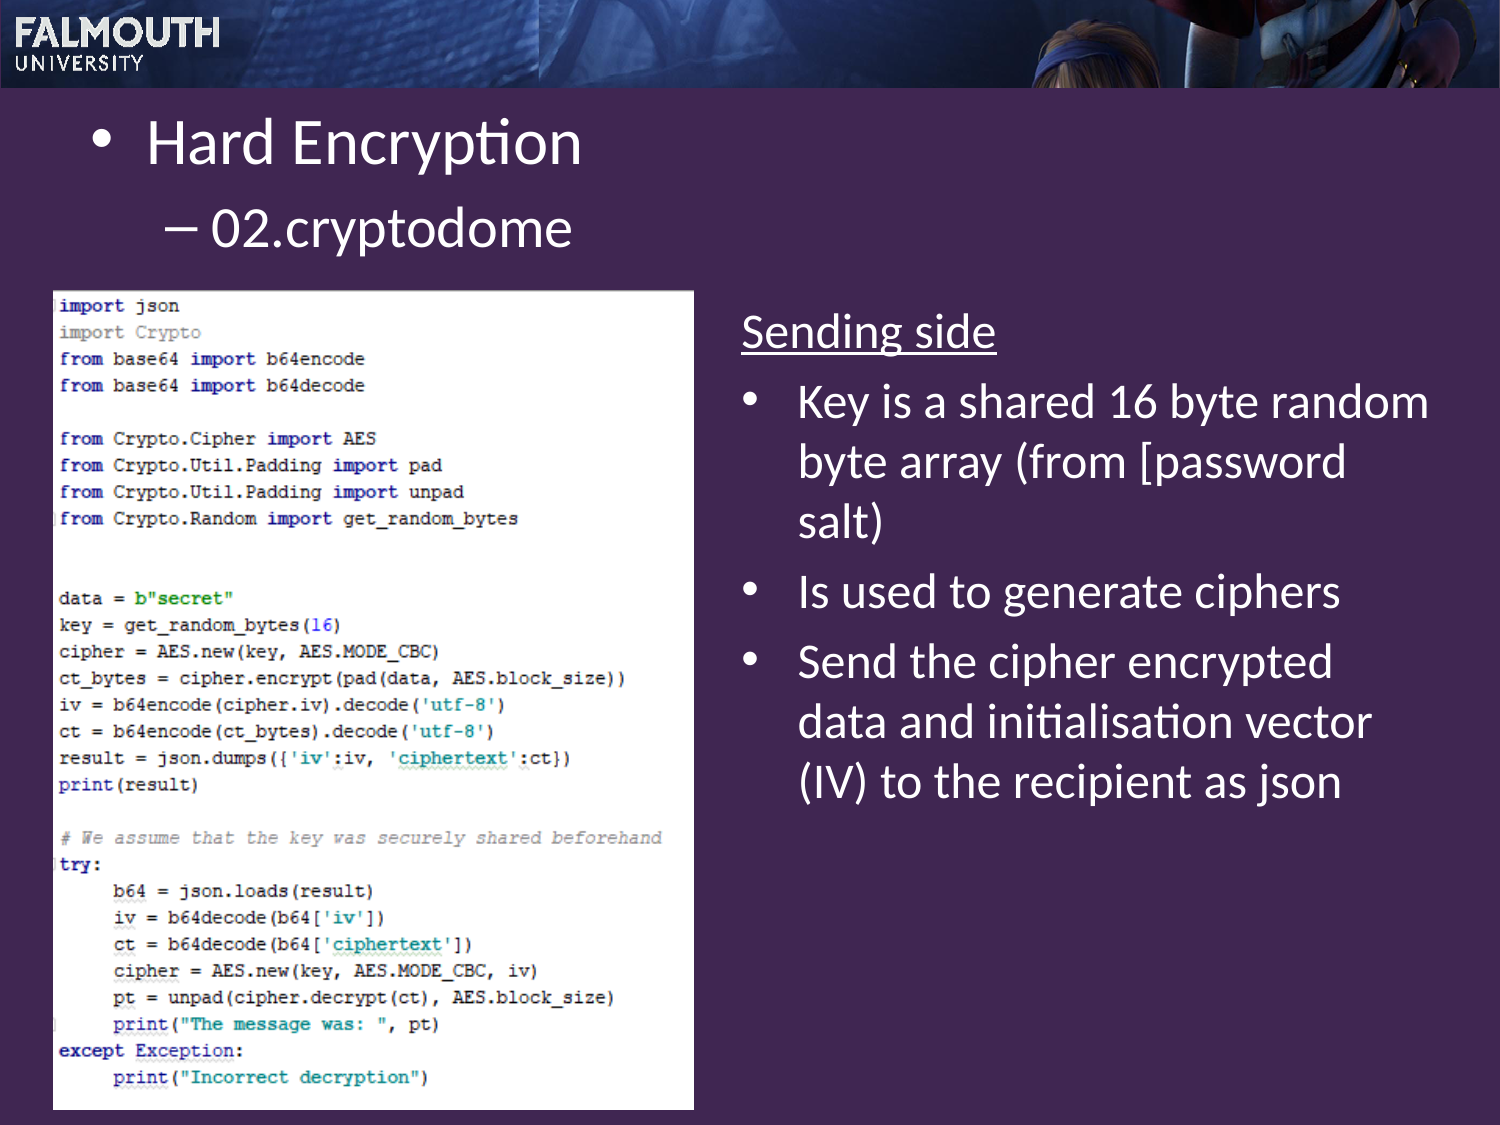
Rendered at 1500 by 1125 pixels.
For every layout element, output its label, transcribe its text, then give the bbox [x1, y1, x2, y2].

picture [52, 290, 694, 1110]
picture [0, 0, 1500, 90]
list Hard Encryption 02.cryptodome [75, 90, 1425, 1094]
text_box Sending side Key is a shared 16 byte random byte array (from [password salt) Is used to generate ciphers Send the cipher encrypted data and initialisation vector (IV) to the recipient as json [726, 290, 1450, 1119]
